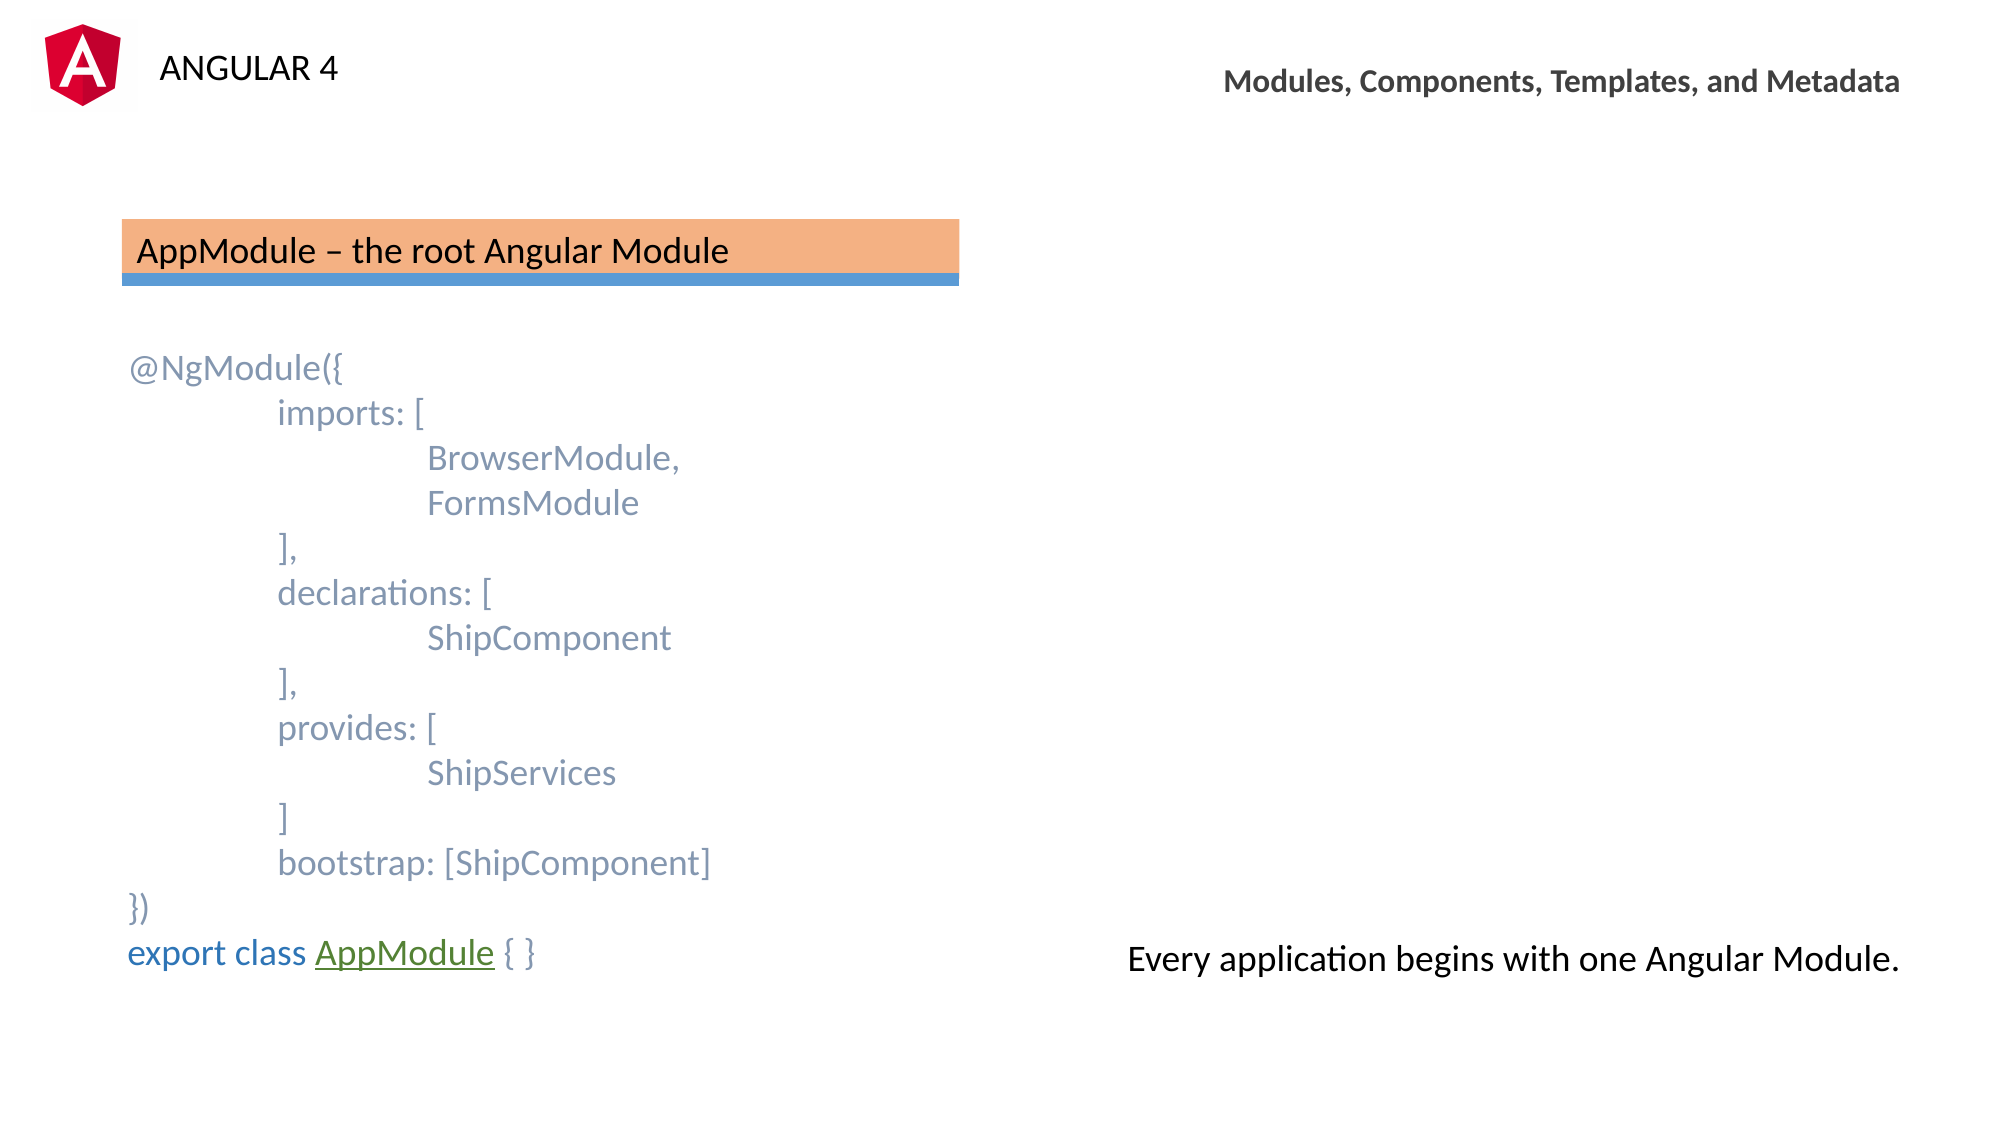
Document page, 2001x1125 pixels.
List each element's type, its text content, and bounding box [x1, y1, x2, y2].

text_box AppModule – the root Angular Module [121, 219, 960, 279]
text_box Every application begins with one Angular Module. [1112, 926, 1925, 986]
picture [31, 19, 138, 112]
text_box @NgModule({ imports: [ BrowserModule, FormsModule ], declarations: [ ShipComponent ], provides: [ ShipServices ] bootstrap: [ShipComponent] }) export class AppModule { } [112, 335, 924, 981]
text_box Modules, Components, Templates, and Metadata [1208, 52, 1925, 107]
